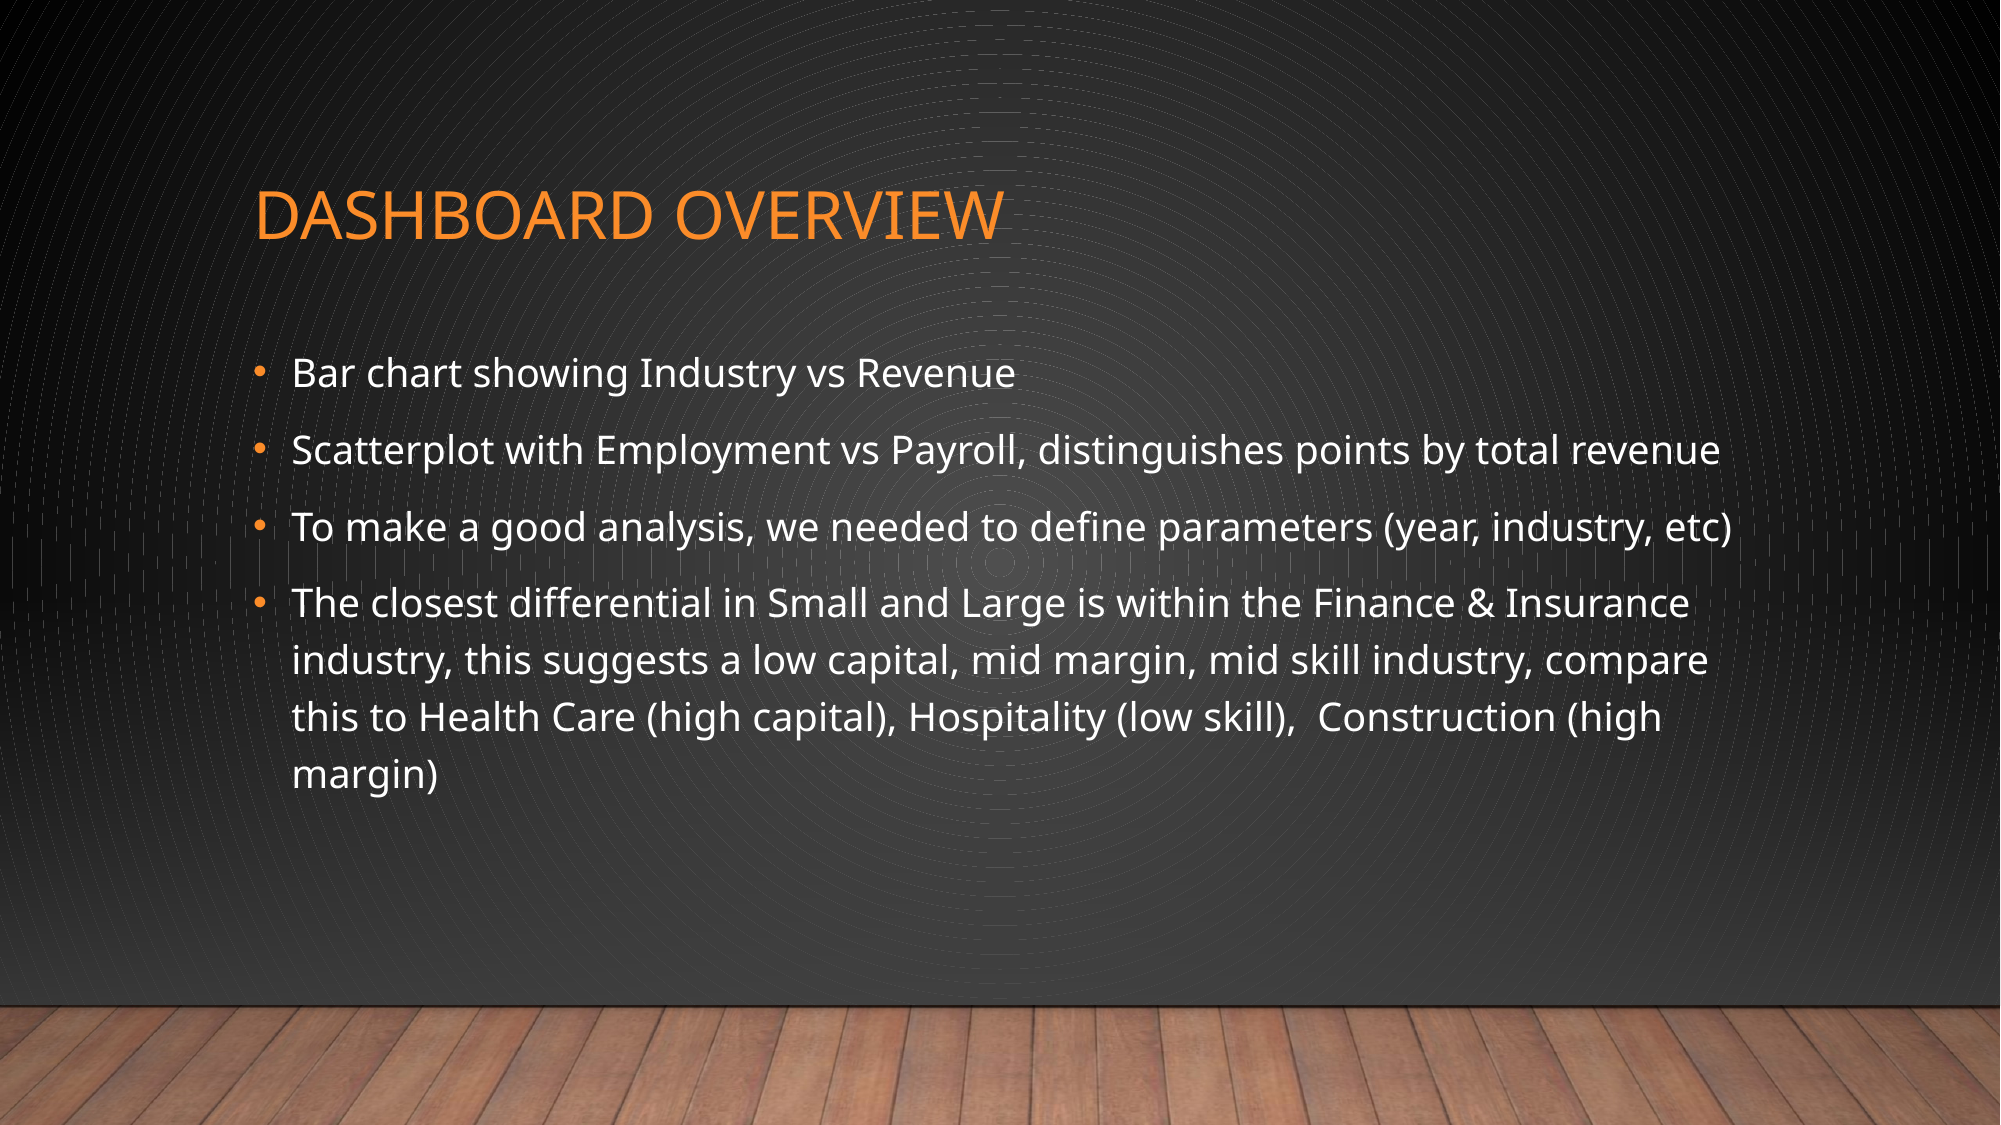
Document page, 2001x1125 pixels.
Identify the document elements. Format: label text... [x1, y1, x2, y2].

title Dashboard Overview [238, 131, 1763, 305]
picture [0, 1005, 2000, 1125]
list Bar chart showing Industry vs Revenue Scatterplot with Employment vs Payroll, distinguishes points by total revenue To make a good analysis, we needed to define parameters (year, industry, etc) The closest differential in Small and Large is within the Finance & Insurance industry, this suggests a low capital, mid margin, mid skill industry, compare this to Health Care (high capital), Hospitality (low skill), Construction (high margin) [238, 330, 1763, 897]
